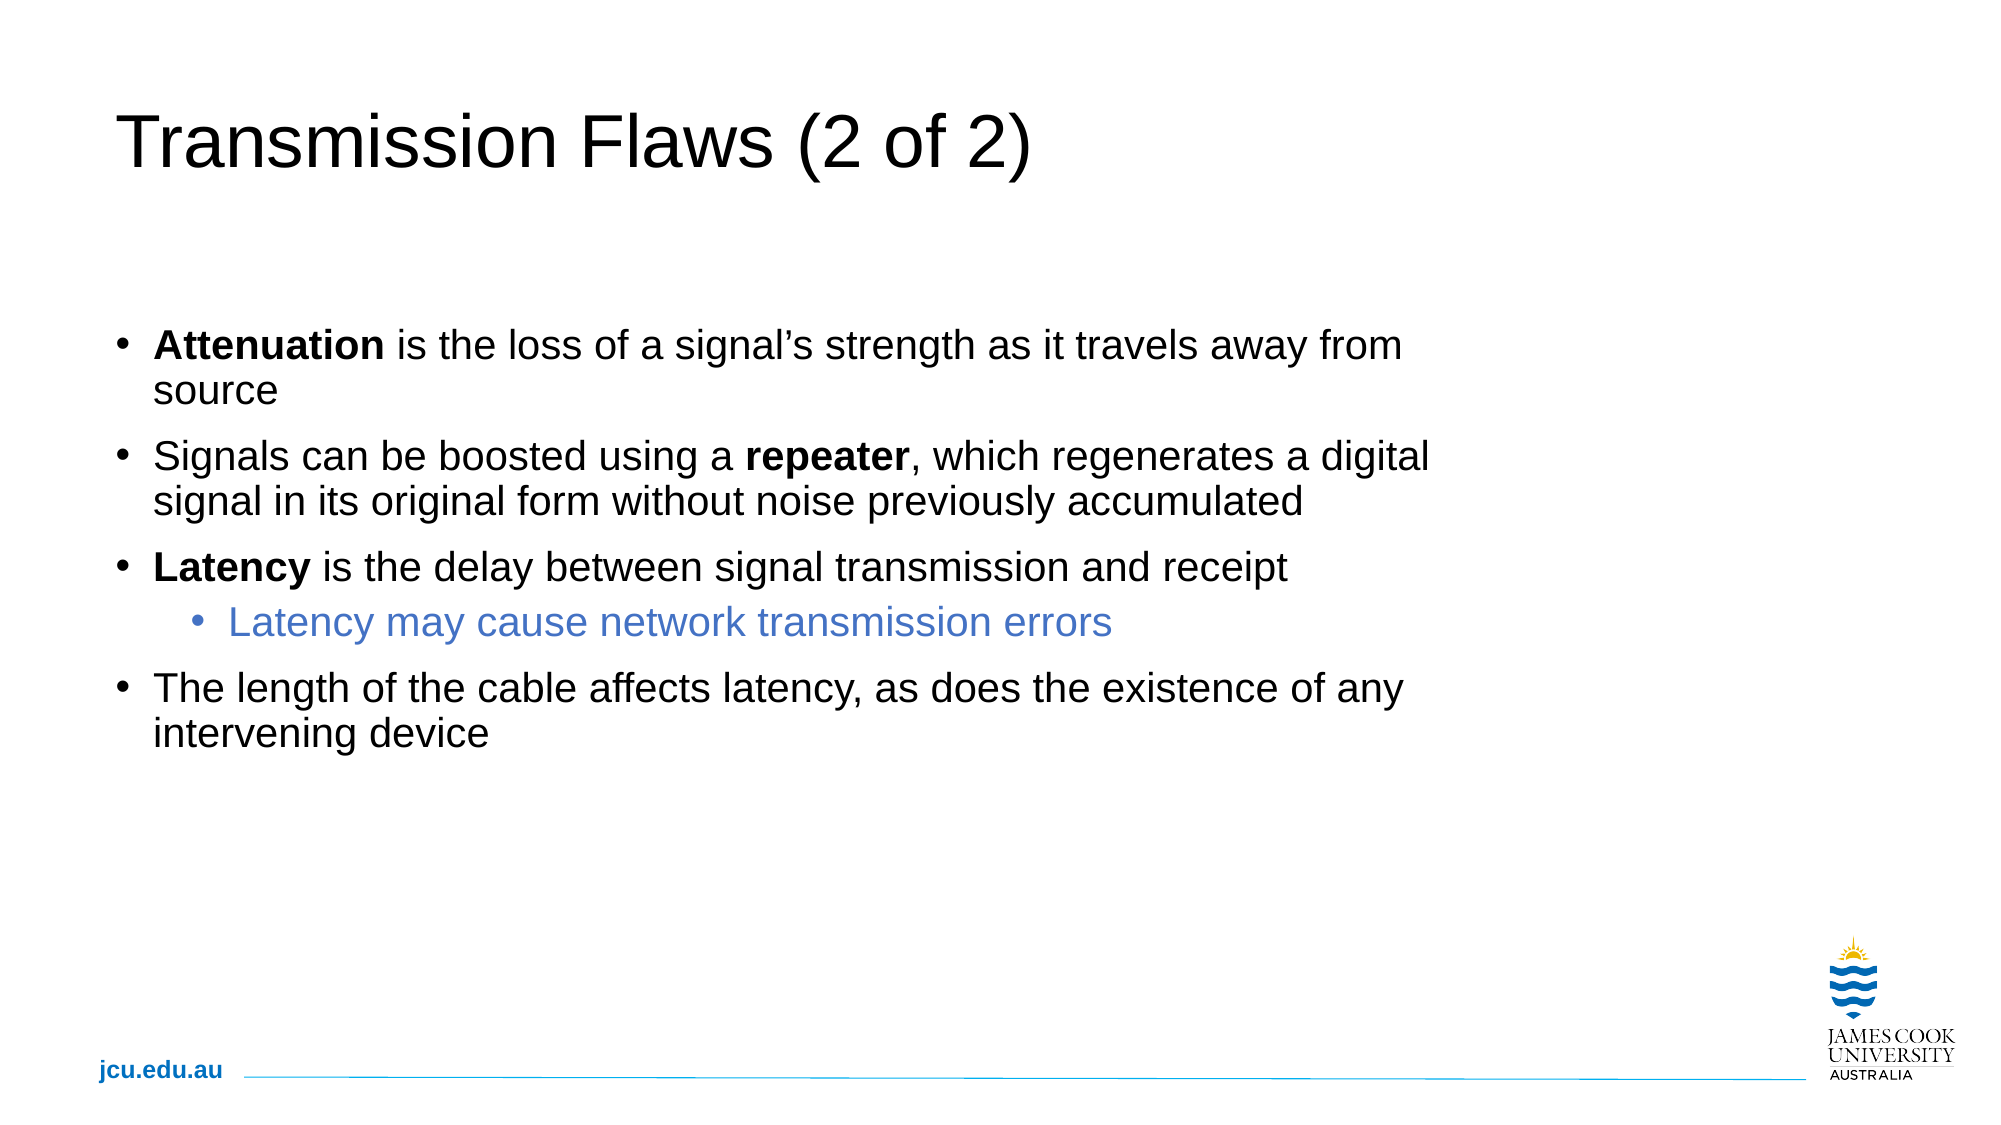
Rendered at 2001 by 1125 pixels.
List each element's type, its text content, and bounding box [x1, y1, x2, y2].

list Attenuation is the loss of a signal’s strength as it travels away from source Signals can be boosted using a repeater, which regenerates a digital signal in its original form without noise previously accumulated Latency is the delay between signal transmission and receipt Latency may cause network transmission errors The length of the cable affects latency, as does the existence of any intervening device [100, 315, 1461, 1014]
title Transmission Flaws (2 of 2) [100, 95, 1863, 278]
picture [1827, 934, 1956, 1080]
